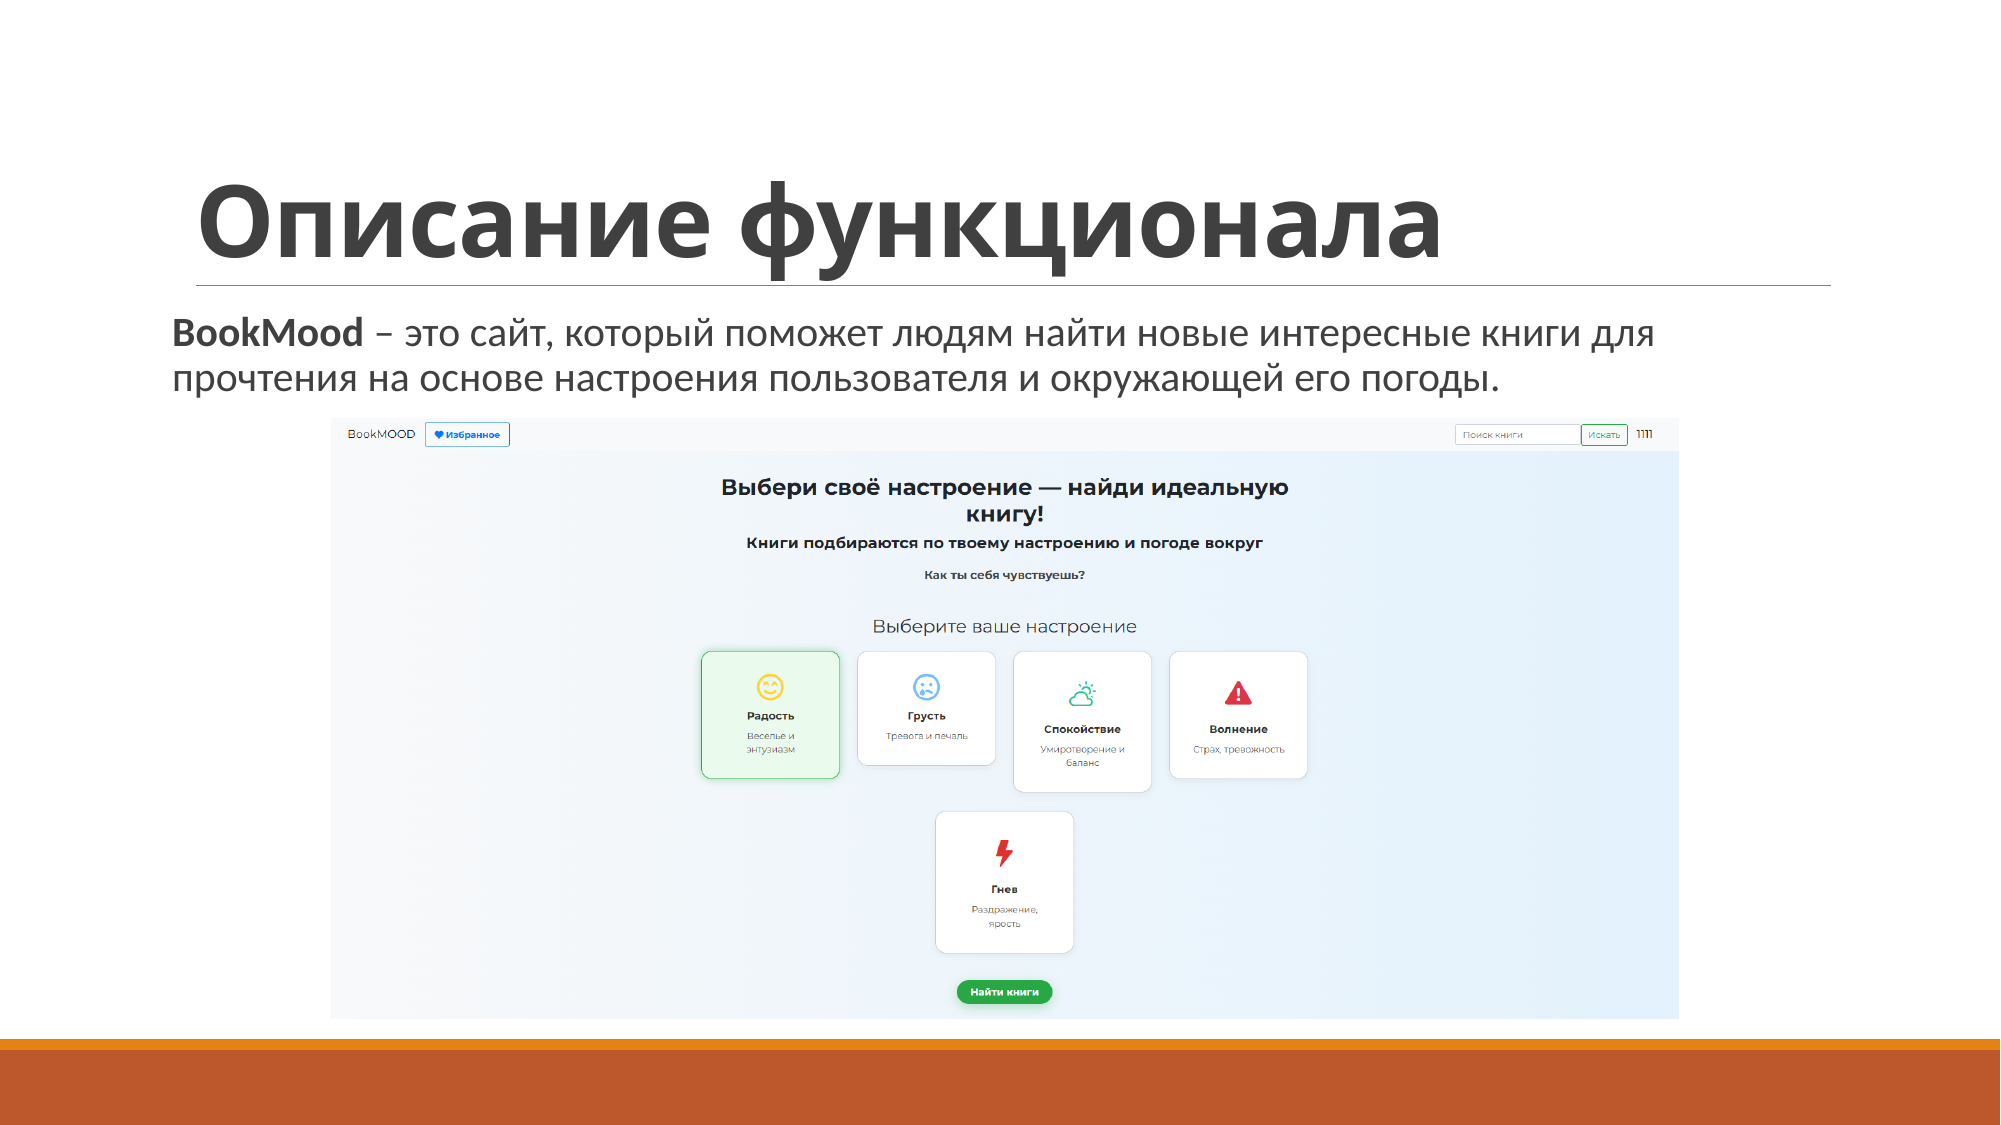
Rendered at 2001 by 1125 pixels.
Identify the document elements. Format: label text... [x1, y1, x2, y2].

picture [331, 417, 1679, 1020]
list BookMood – это сайт, который поможет людям найти новые интересные книги для прочтения на основе настроения пользователя и окружающей его погоды. [172, 302, 1823, 963]
title Описание функционала [180, 47, 1830, 285]
